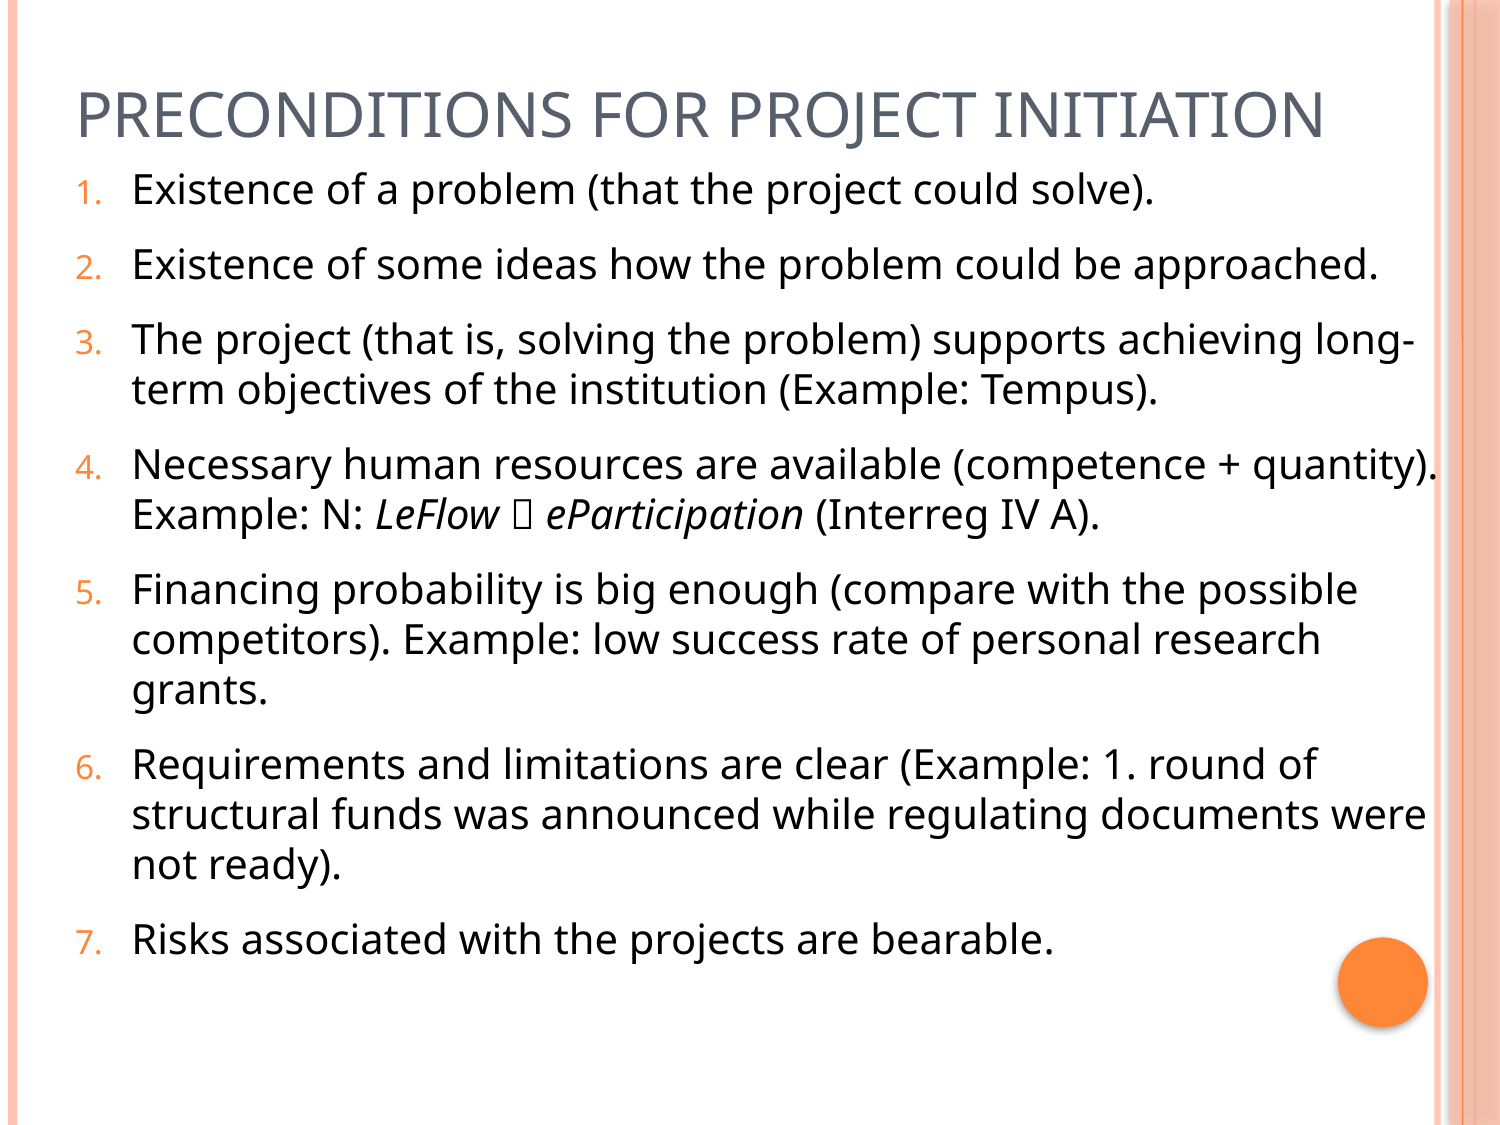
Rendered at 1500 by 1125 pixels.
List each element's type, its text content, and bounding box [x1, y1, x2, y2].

title Preconditions for project initiation [75, 52, 1425, 151]
list Existence of a problem (that the project could solve). Existence of some ideas how the problem could be approached. The project (that is, solving the problem) supports achieving long-term objectives of the institution (Example: Tempus). Necessary human resources are available (competence + quantity). Example: N: LeFlow  eParticipation (Interreg IV A). Financing probability is big enough (compare with the possible competitors). Example: low success rate of personal research grants. Requirements and limitations are clear (Example: 1. round of structural funds was announced while regulating documents were not ready). Risks associated with the projects are bearable. [0, 162, 1463, 1000]
